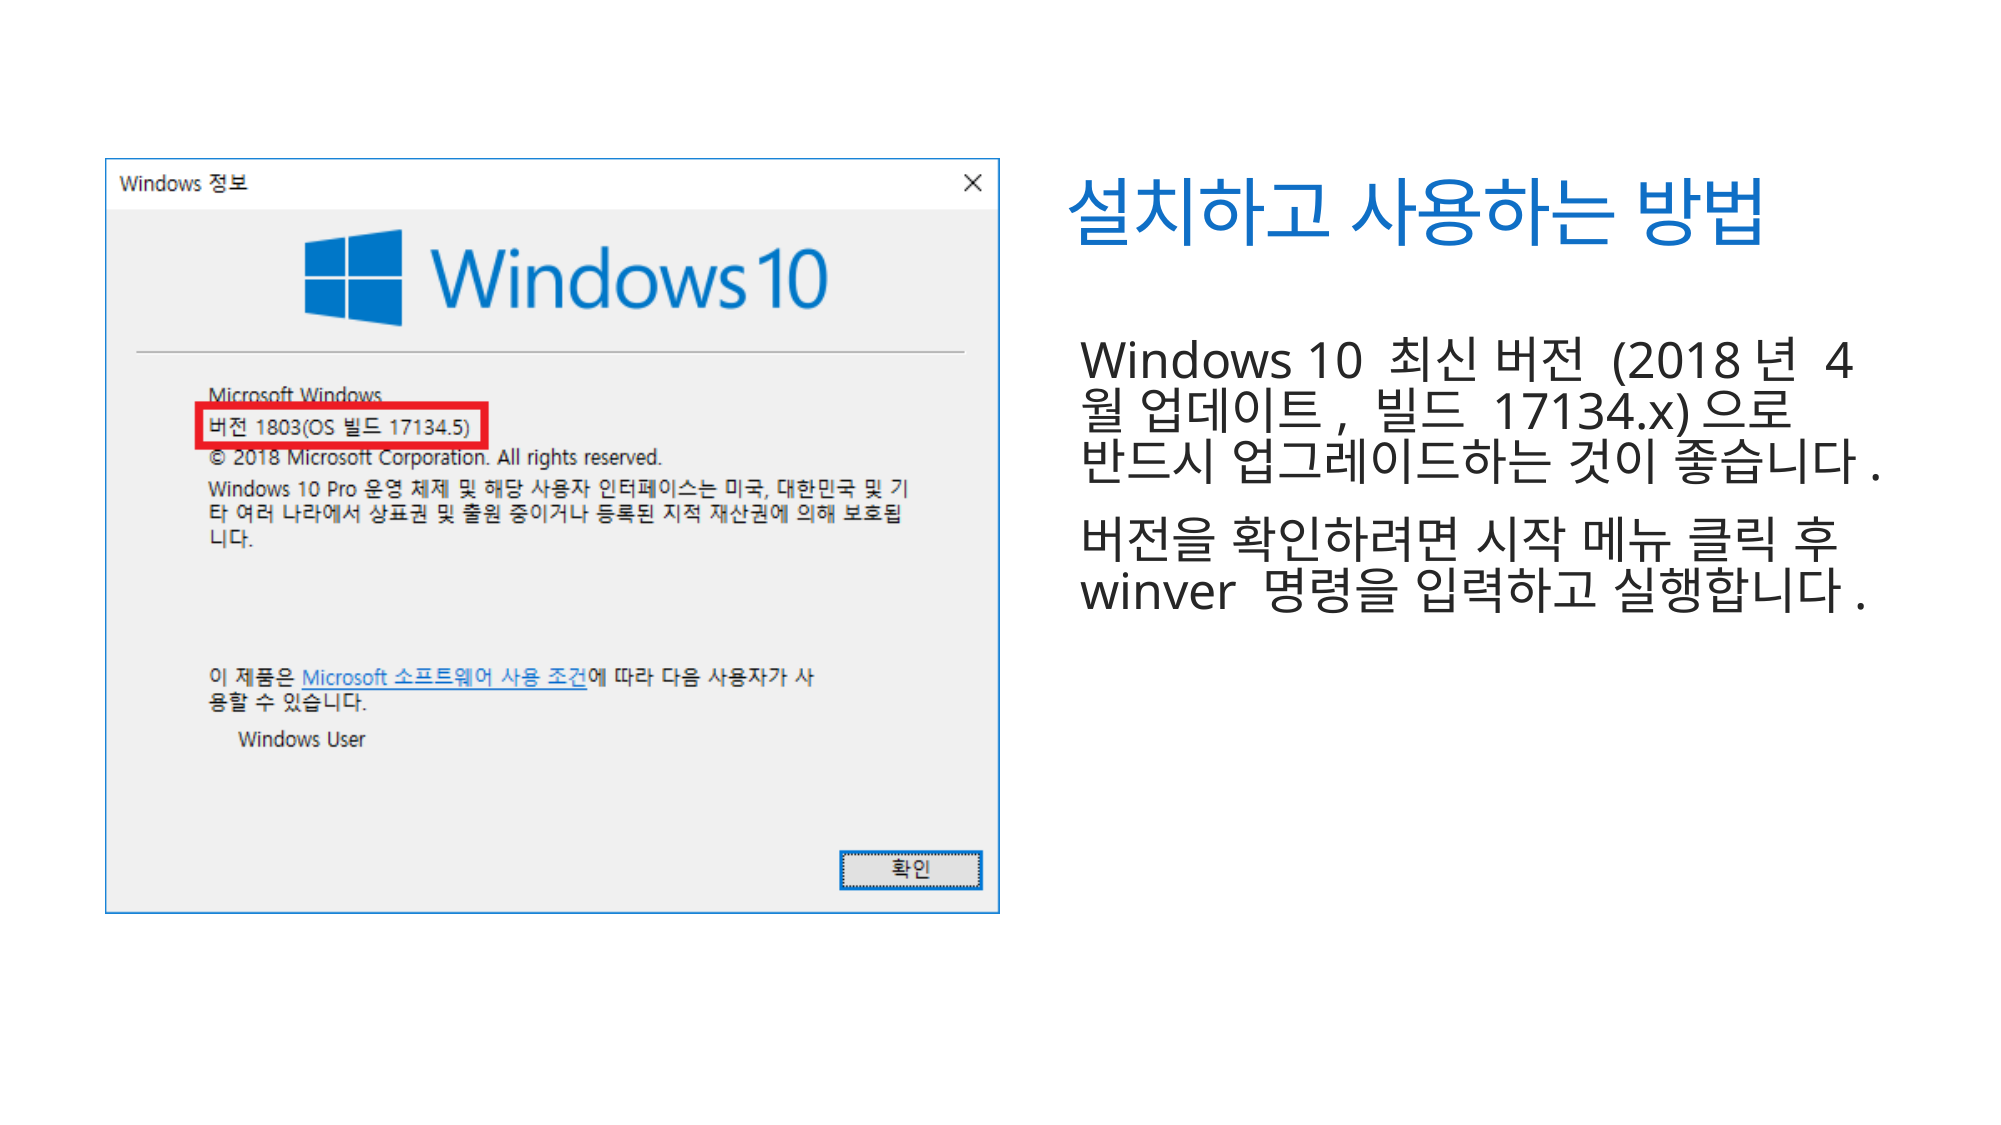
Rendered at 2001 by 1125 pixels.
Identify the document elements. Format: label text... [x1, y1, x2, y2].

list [105, 158, 1001, 915]
title 설치하고 사용하는 방법 [1050, 81, 1894, 329]
list Windows 10 최신 버전 (2018년 4월 업데이트, 빌드 17134.x)으로 반드시 업그레이드하는 것이 좋습니다. 버전을 확인하려면 시작 메뉴 클릭 후 winver 명령을 입력하고 실행합니다. [1050, 329, 1894, 964]
